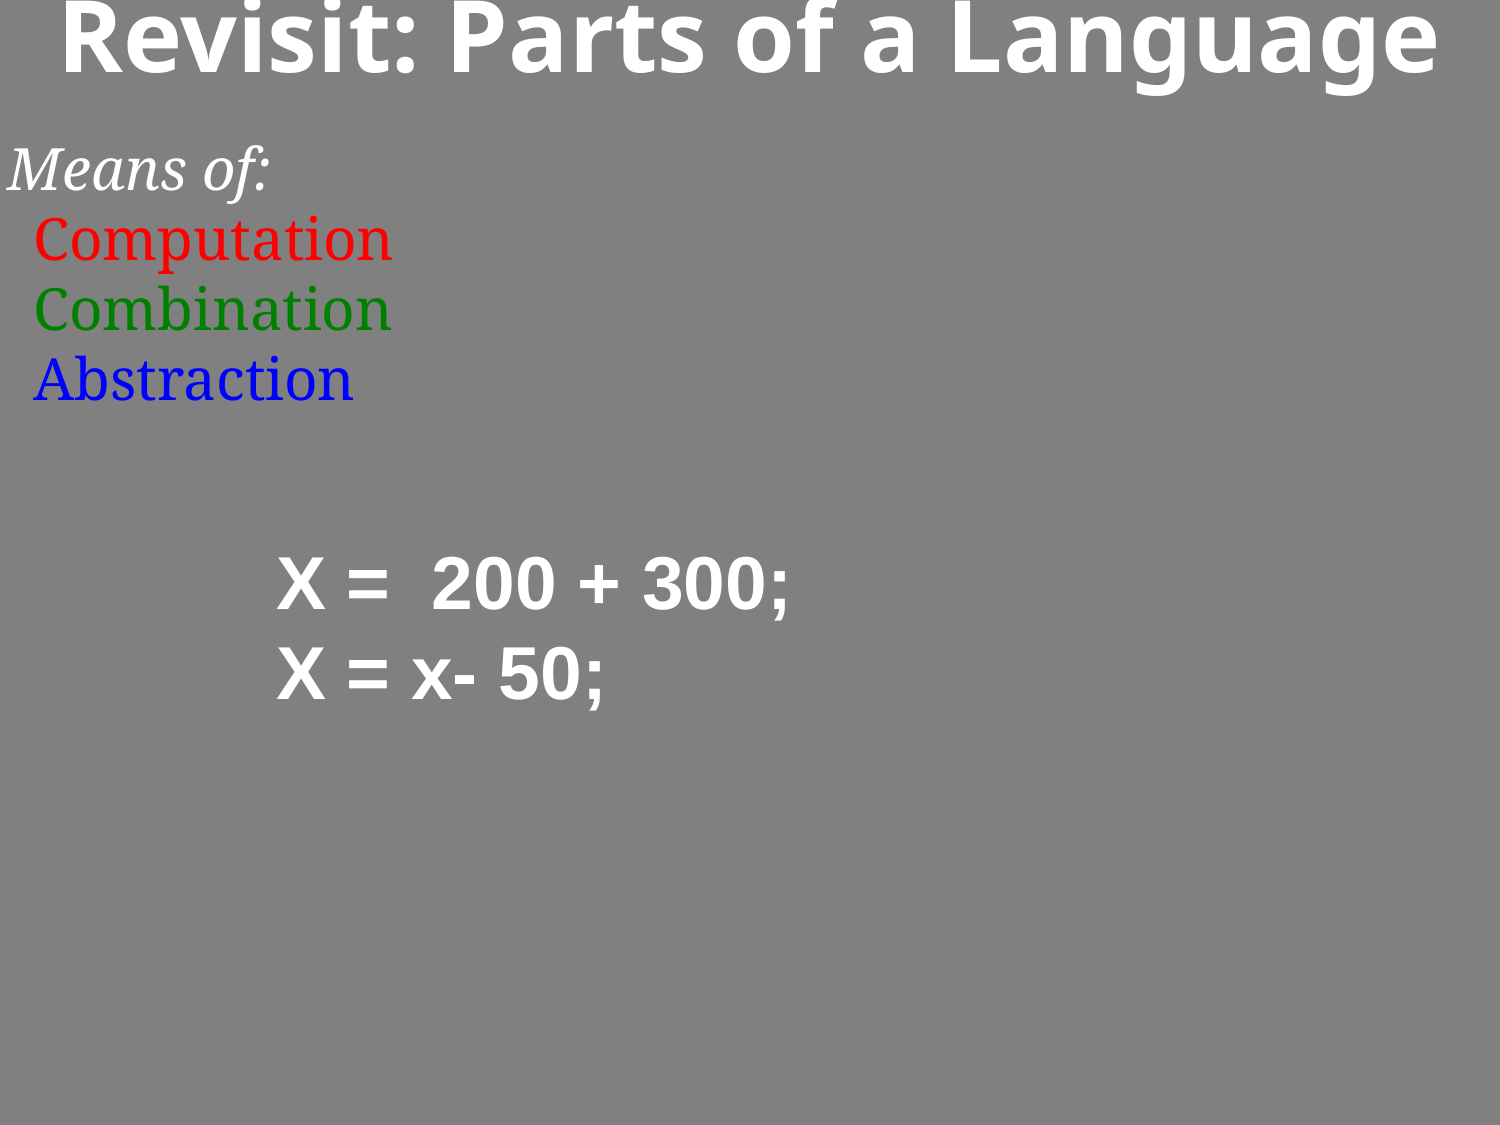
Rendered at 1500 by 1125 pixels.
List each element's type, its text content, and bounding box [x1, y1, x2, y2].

text_box X = 200 + 300; X = x- 50; [261, 527, 1500, 722]
list Means of: ComputationCombinationAbstraction [0, 124, 413, 438]
title Revisit: Parts of a Language [0, 0, 1500, 101]
